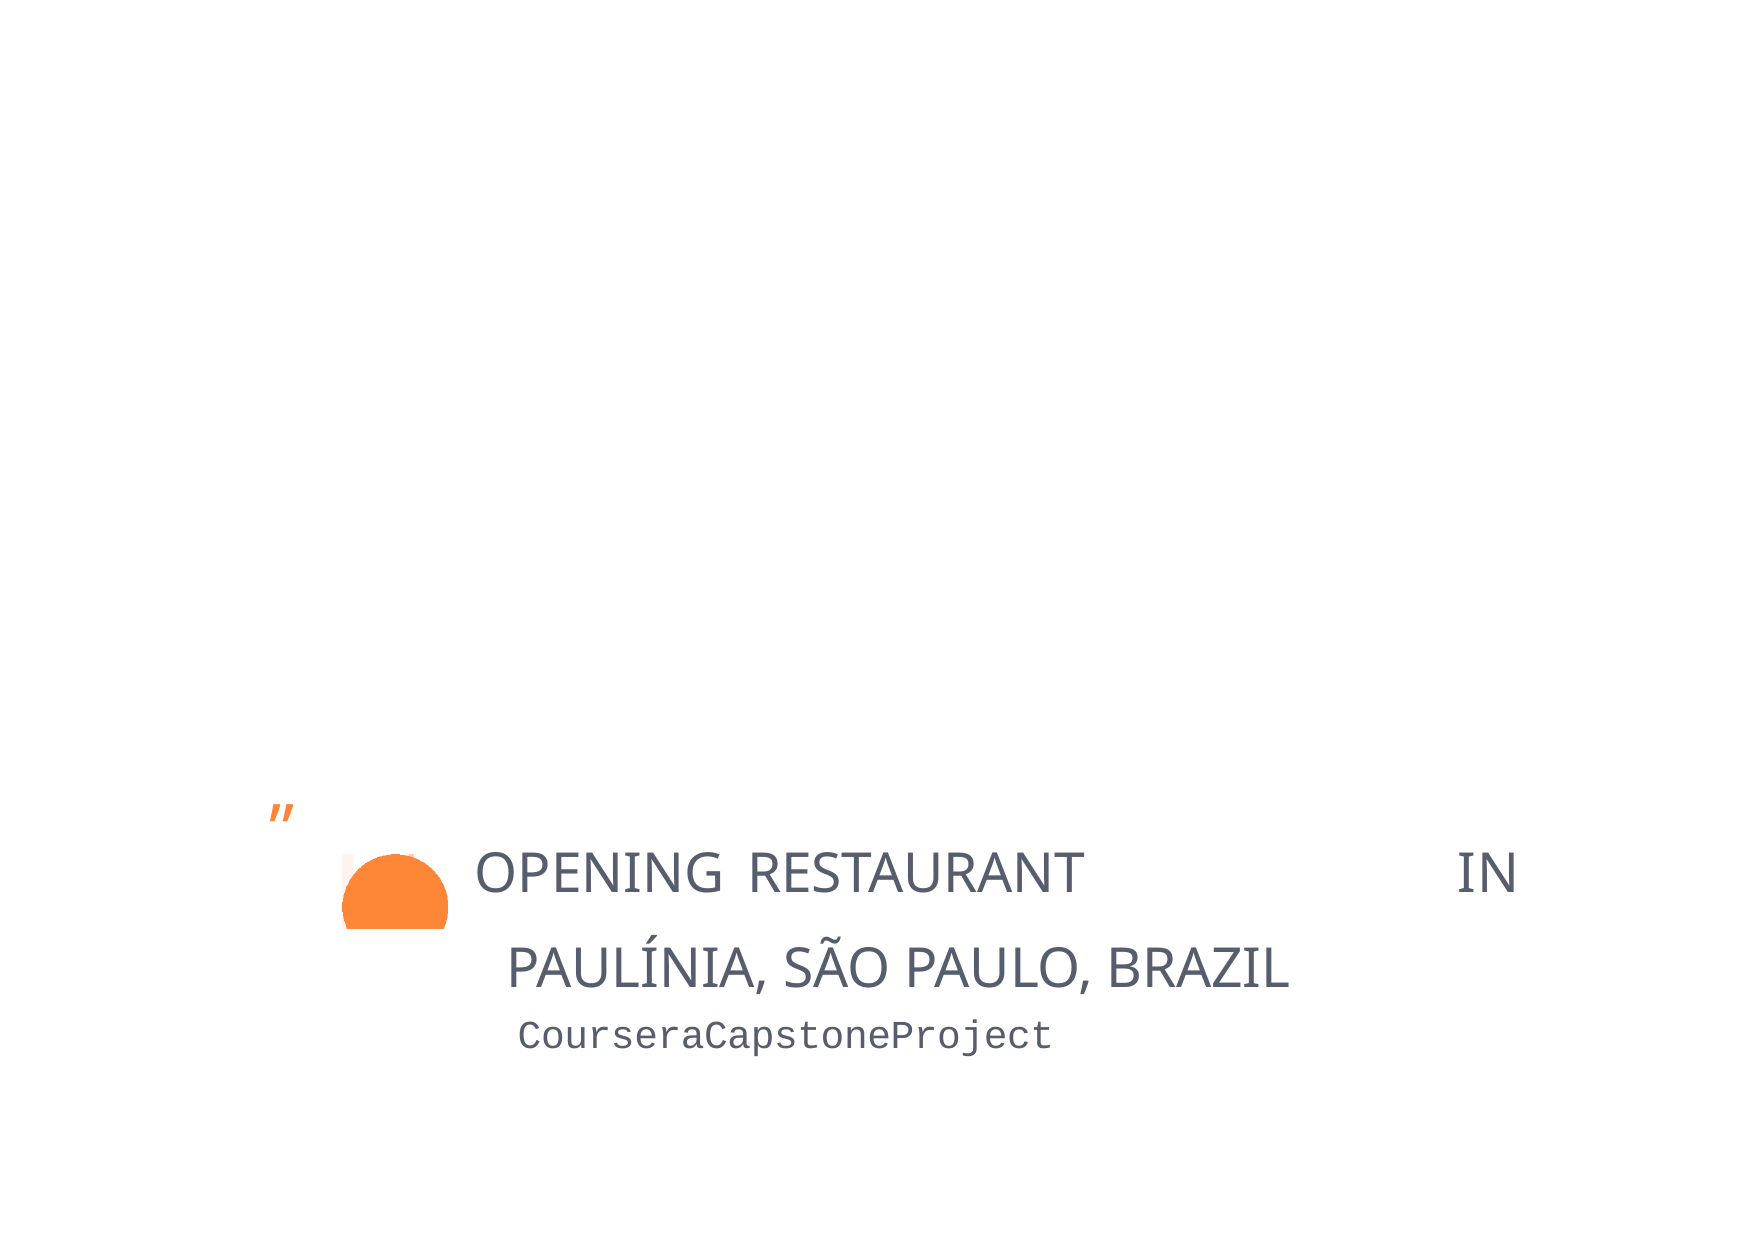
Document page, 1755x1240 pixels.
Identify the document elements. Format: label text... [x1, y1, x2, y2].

subtitle OPENING RESTAURANT IN PAULÍNIA, SÃO PAULO, BRAZIL CourseraCapstoneProject [199, 767, 1555, 1240]
